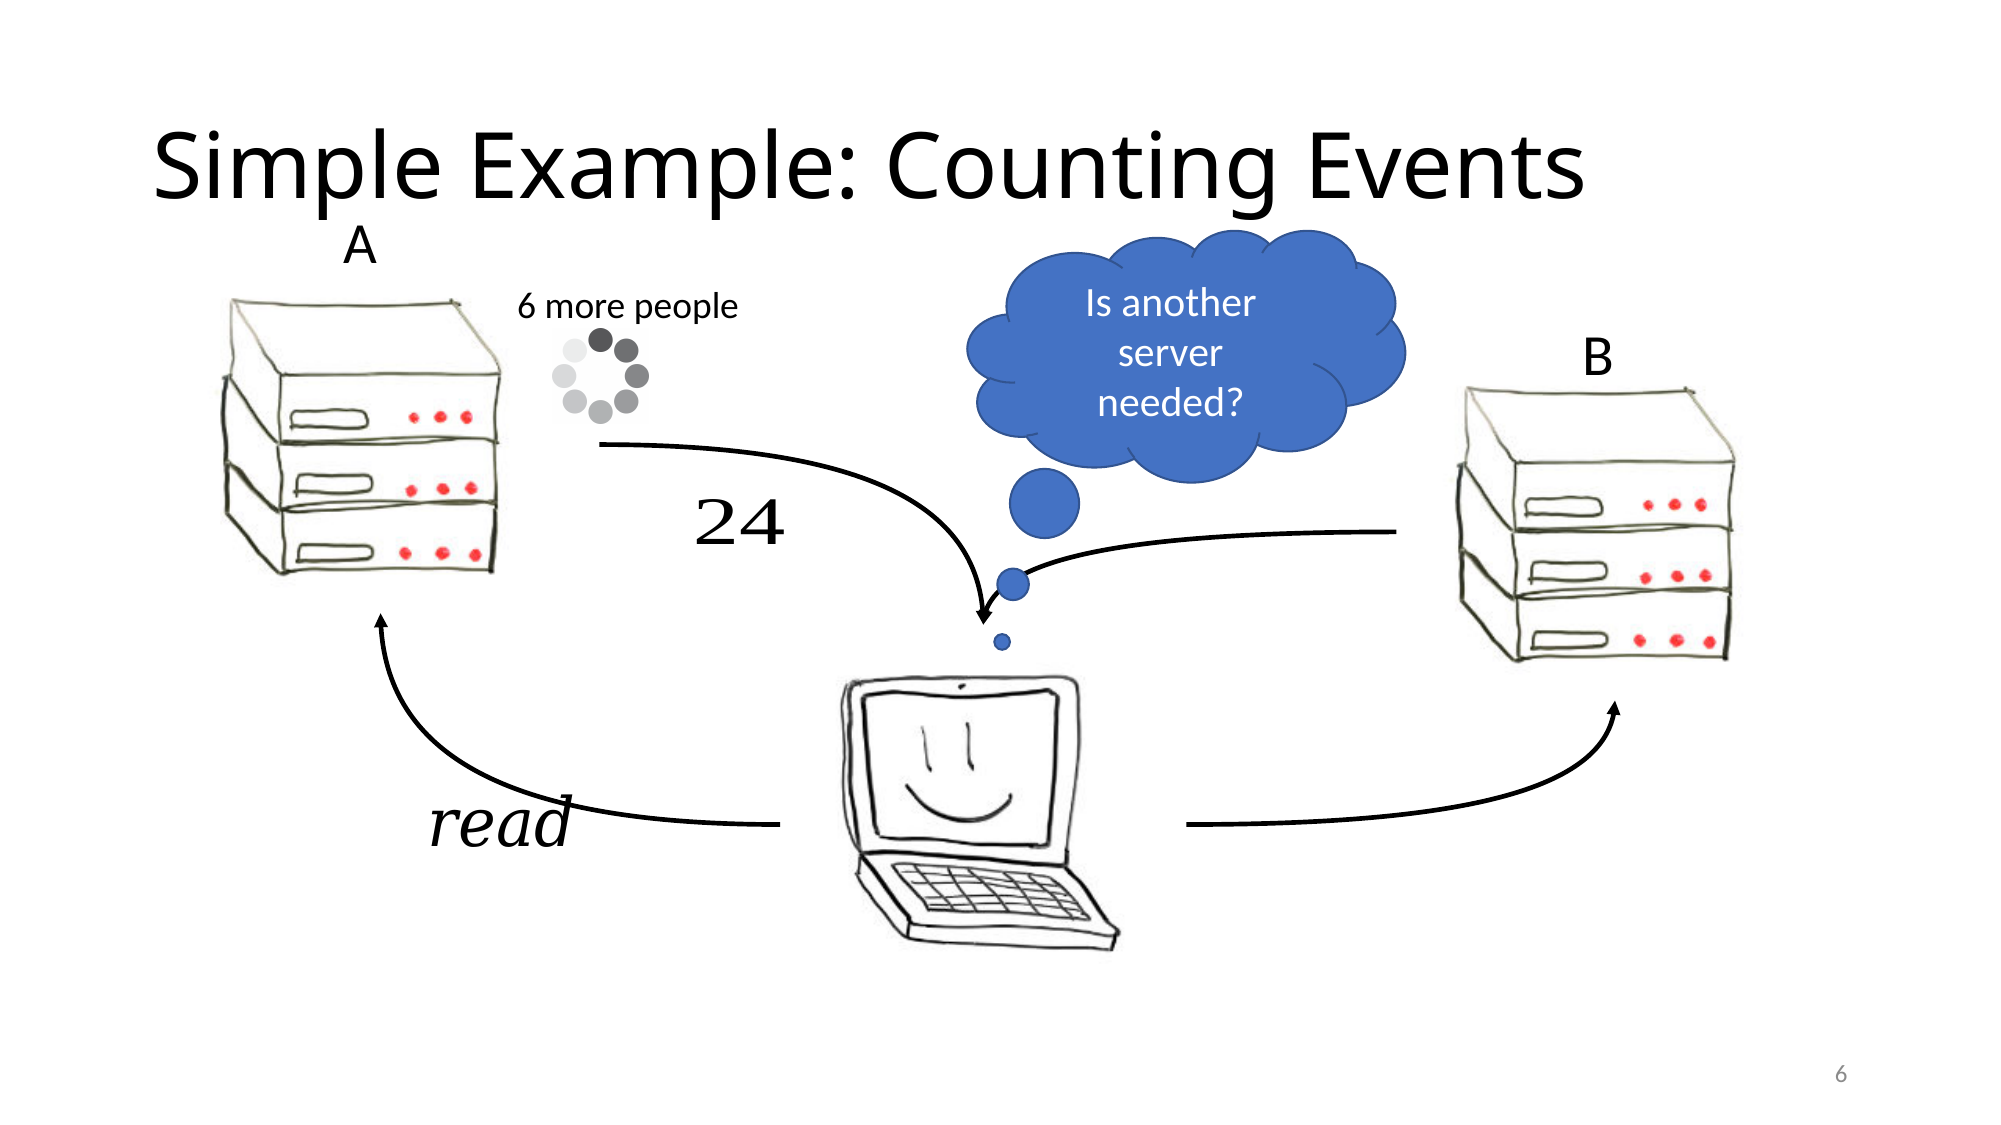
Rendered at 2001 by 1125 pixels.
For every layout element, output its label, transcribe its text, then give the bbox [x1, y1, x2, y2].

title Simple Example: Counting Events [137, 59, 1863, 278]
picture [1396, 363, 1834, 701]
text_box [1186, 700, 1616, 825]
text_box B [1567, 309, 1620, 363]
text_box 6 more people [502, 273, 779, 333]
slide_number 6 [1412, 1042, 1863, 1103]
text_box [380, 613, 781, 825]
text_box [599, 444, 967, 625]
picture [780, 625, 1187, 1025]
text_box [967, 229, 1406, 650]
picture [161, 275, 649, 614]
text_box A [328, 198, 381, 275]
